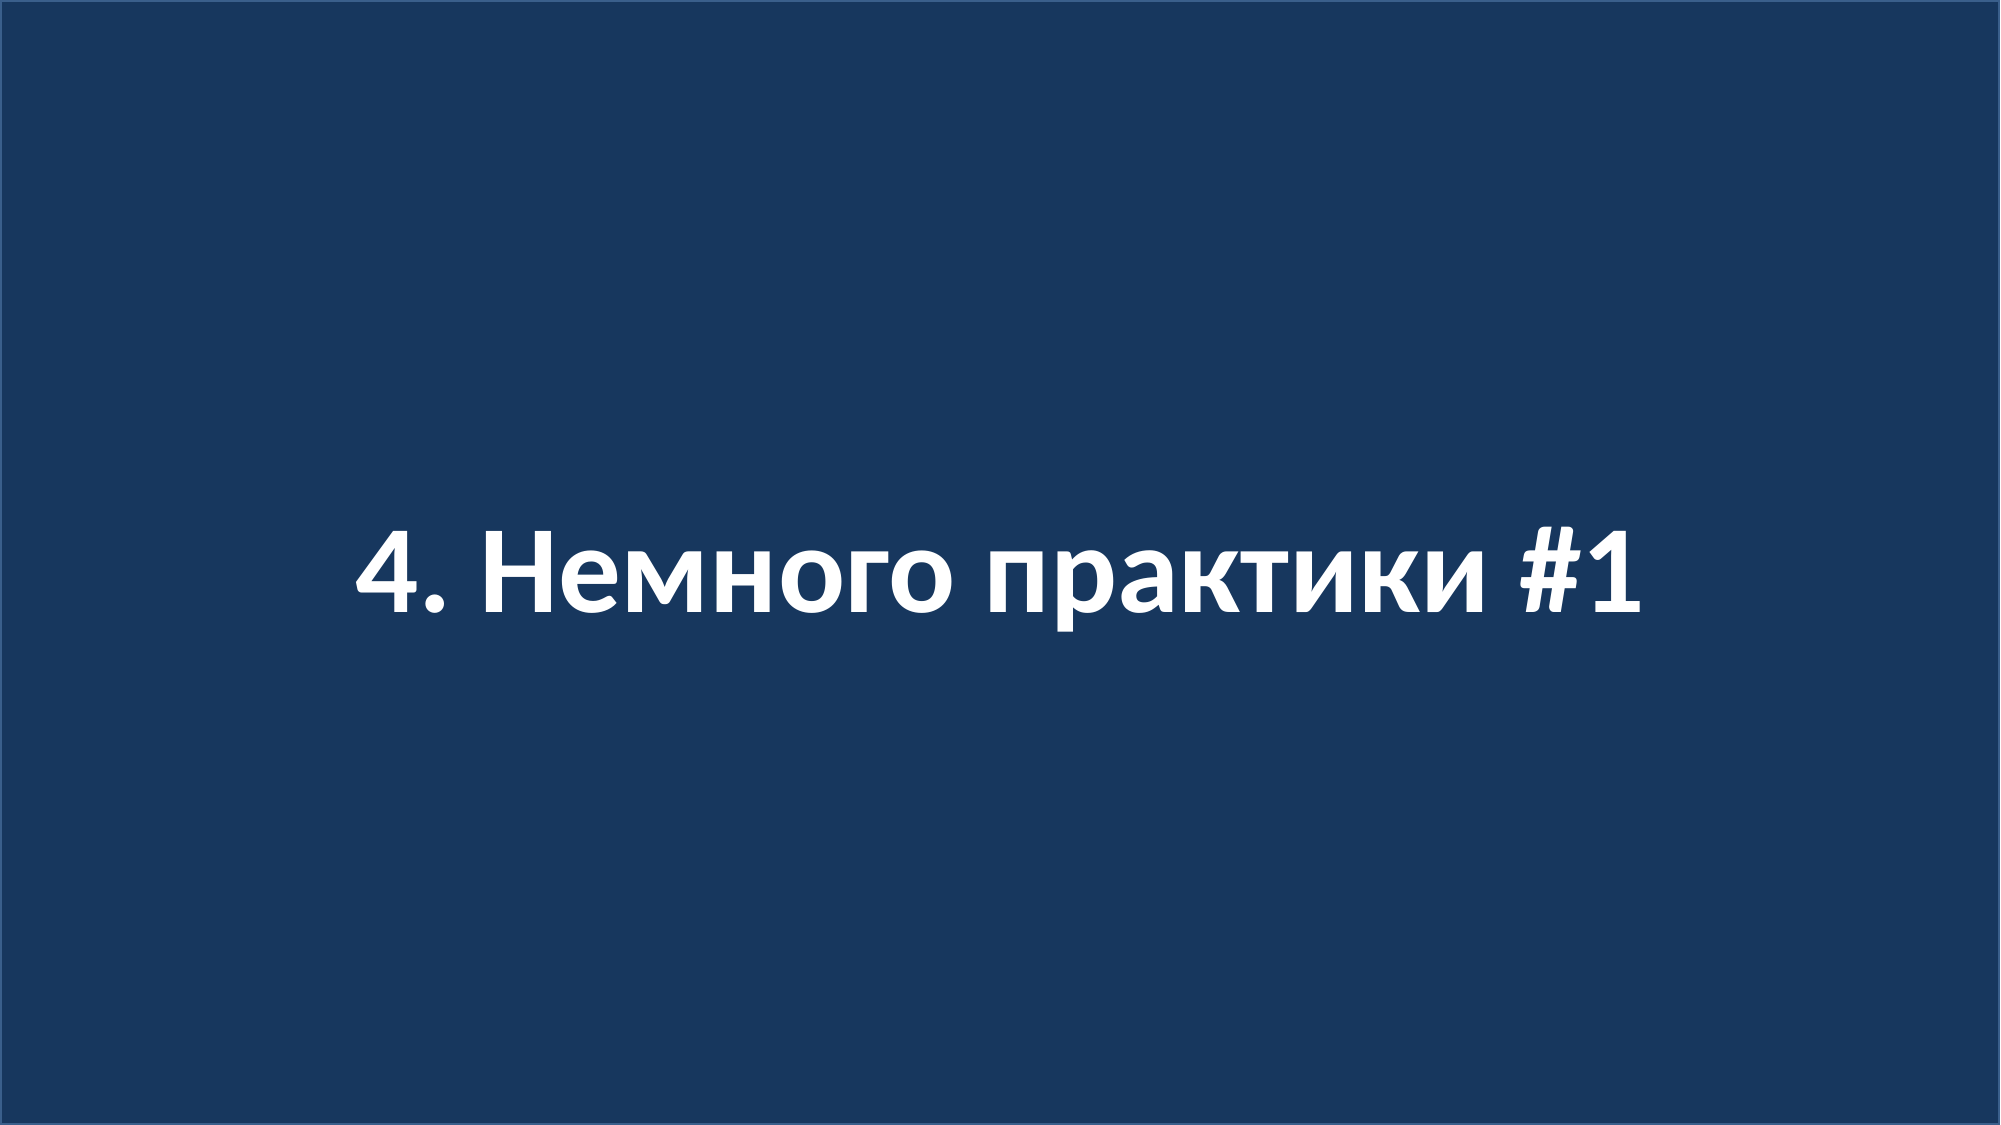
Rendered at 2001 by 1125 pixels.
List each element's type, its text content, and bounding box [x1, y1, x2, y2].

text_box 4. Немного практики #1 [0, 0, 2000, 1125]
